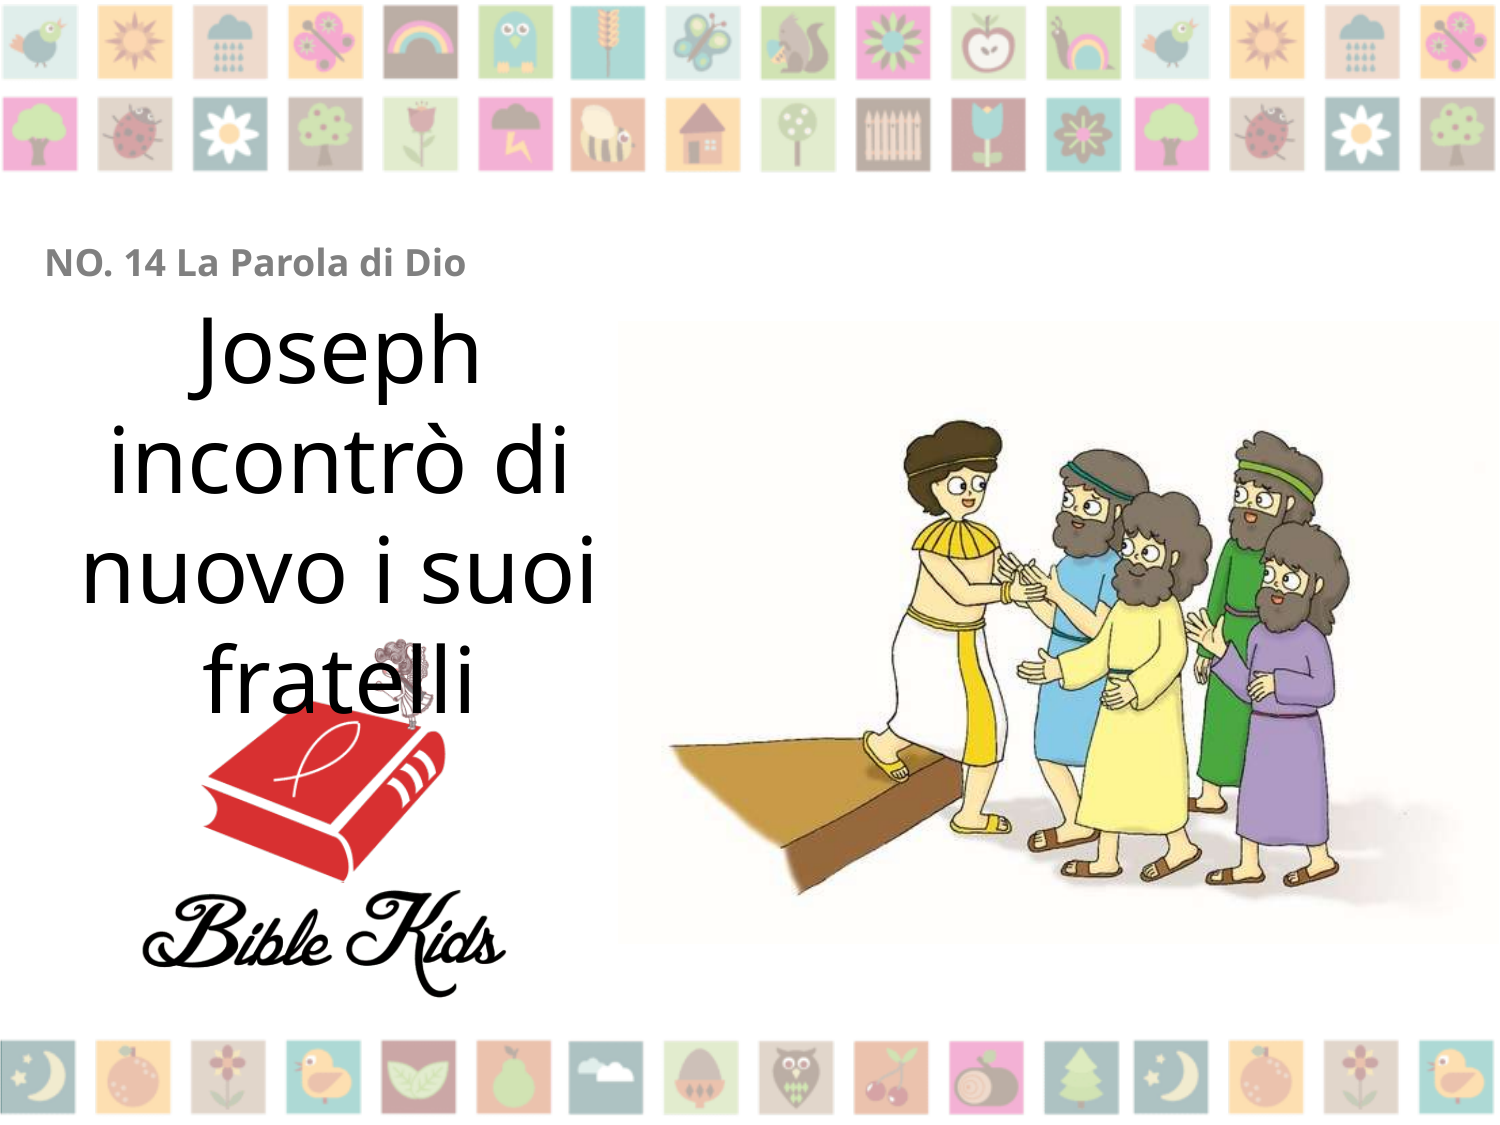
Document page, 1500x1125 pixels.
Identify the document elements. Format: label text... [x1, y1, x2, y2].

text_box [0, 1028, 1500, 1118]
picture [117, 600, 544, 1027]
text_box Joseph incontrò di nuovo i suoi fratelli [17, 284, 663, 740]
picture [618, 321, 1500, 945]
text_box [0, 3, 1500, 181]
text_box NO. 14 La Parola di Dio [29, 231, 526, 284]
